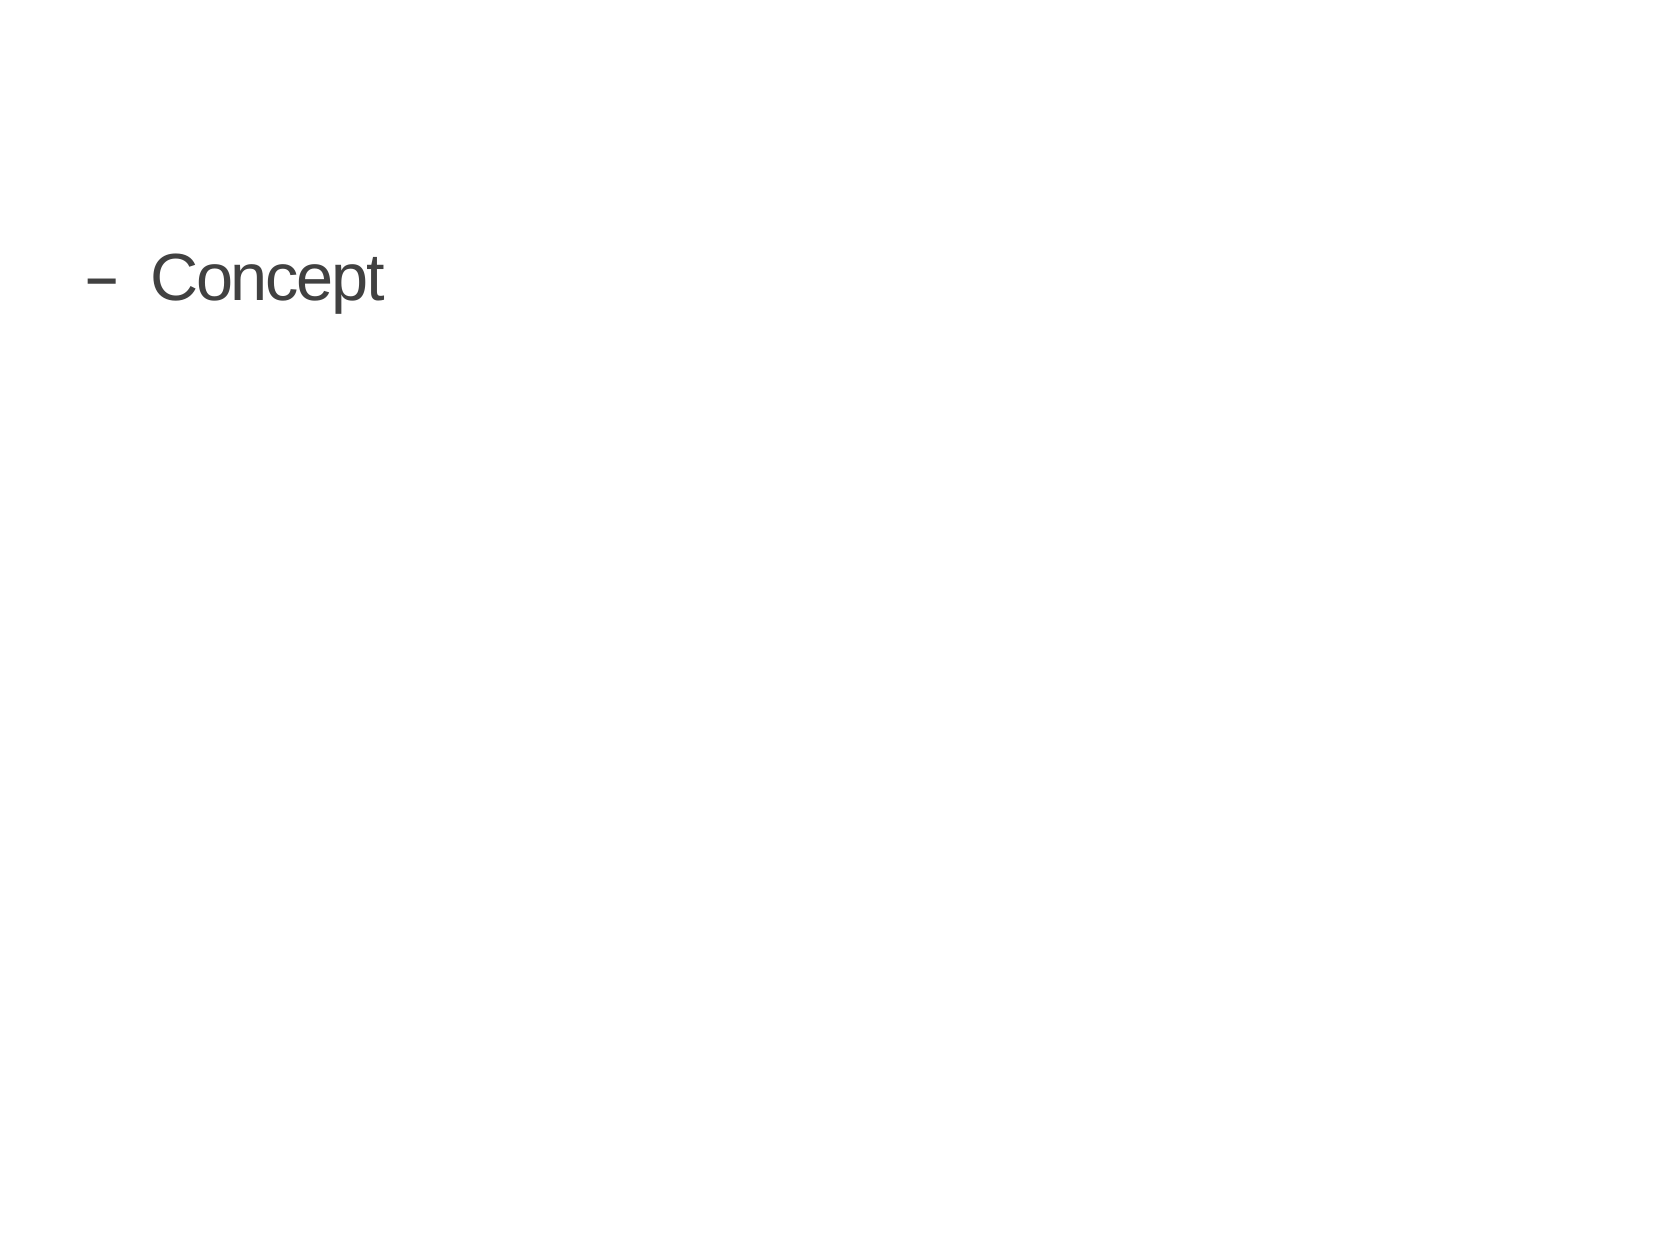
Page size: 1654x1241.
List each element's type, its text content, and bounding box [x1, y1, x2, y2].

list Concept [70, 242, 1654, 1140]
